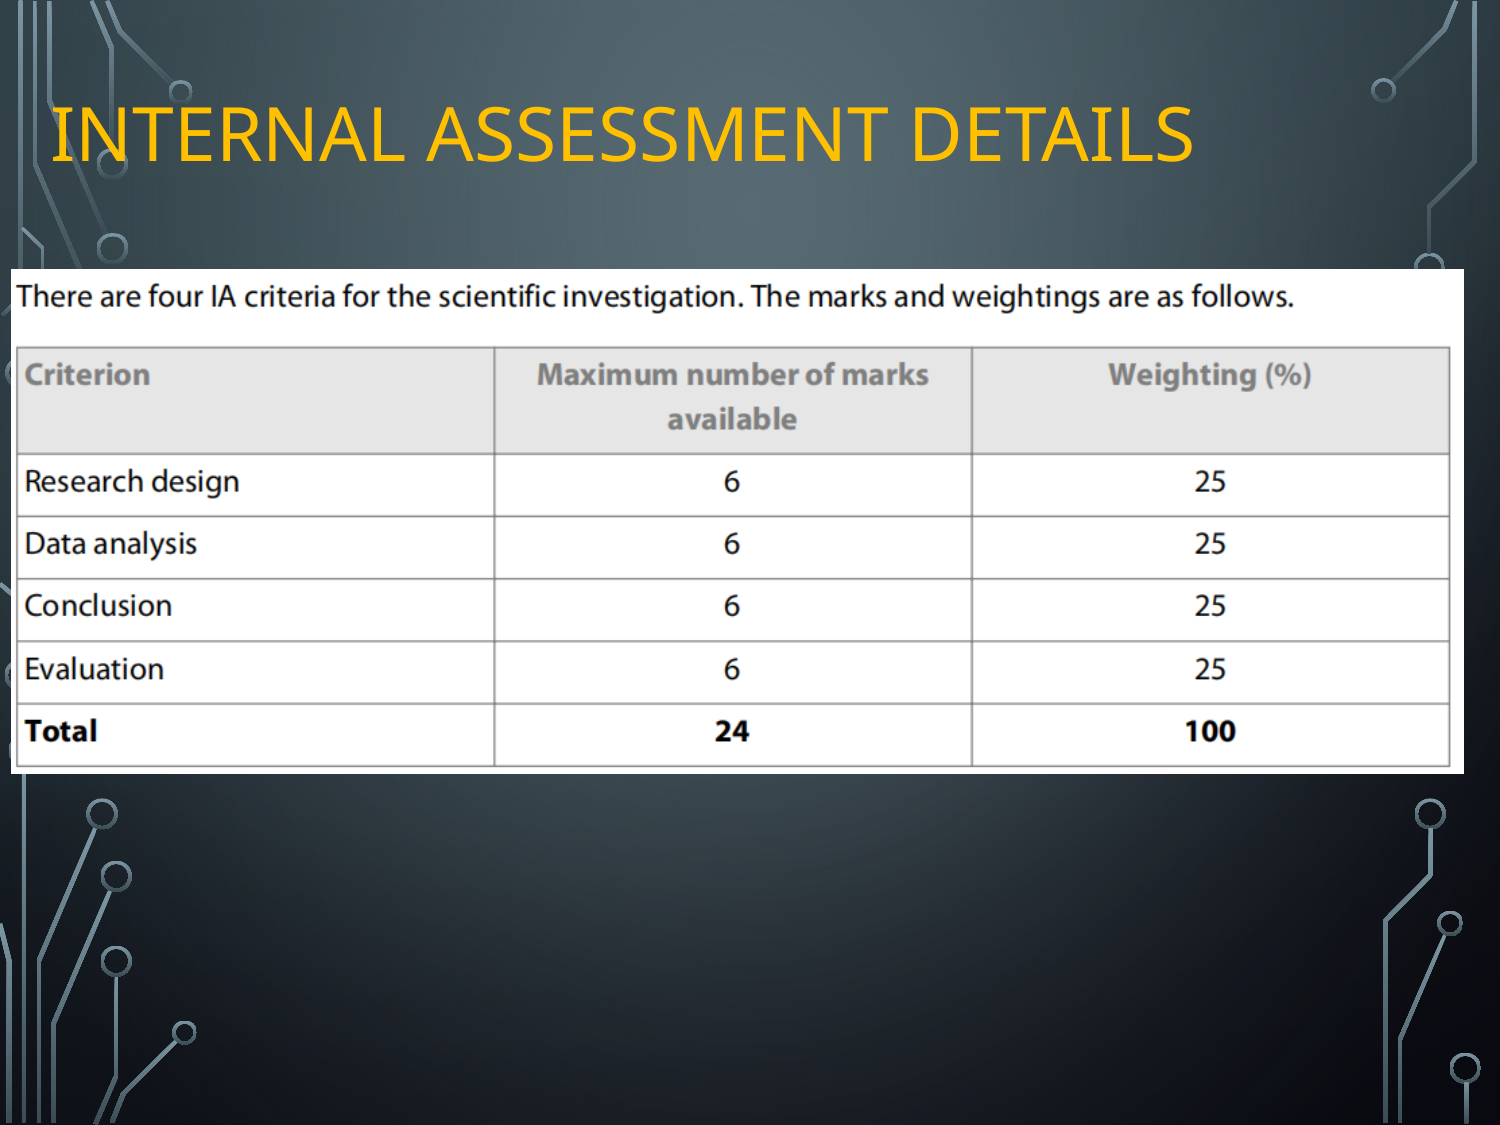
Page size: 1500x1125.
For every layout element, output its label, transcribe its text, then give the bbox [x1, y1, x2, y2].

picture [11, 269, 1464, 775]
title Internal assessment details [35, 62, 1442, 213]
